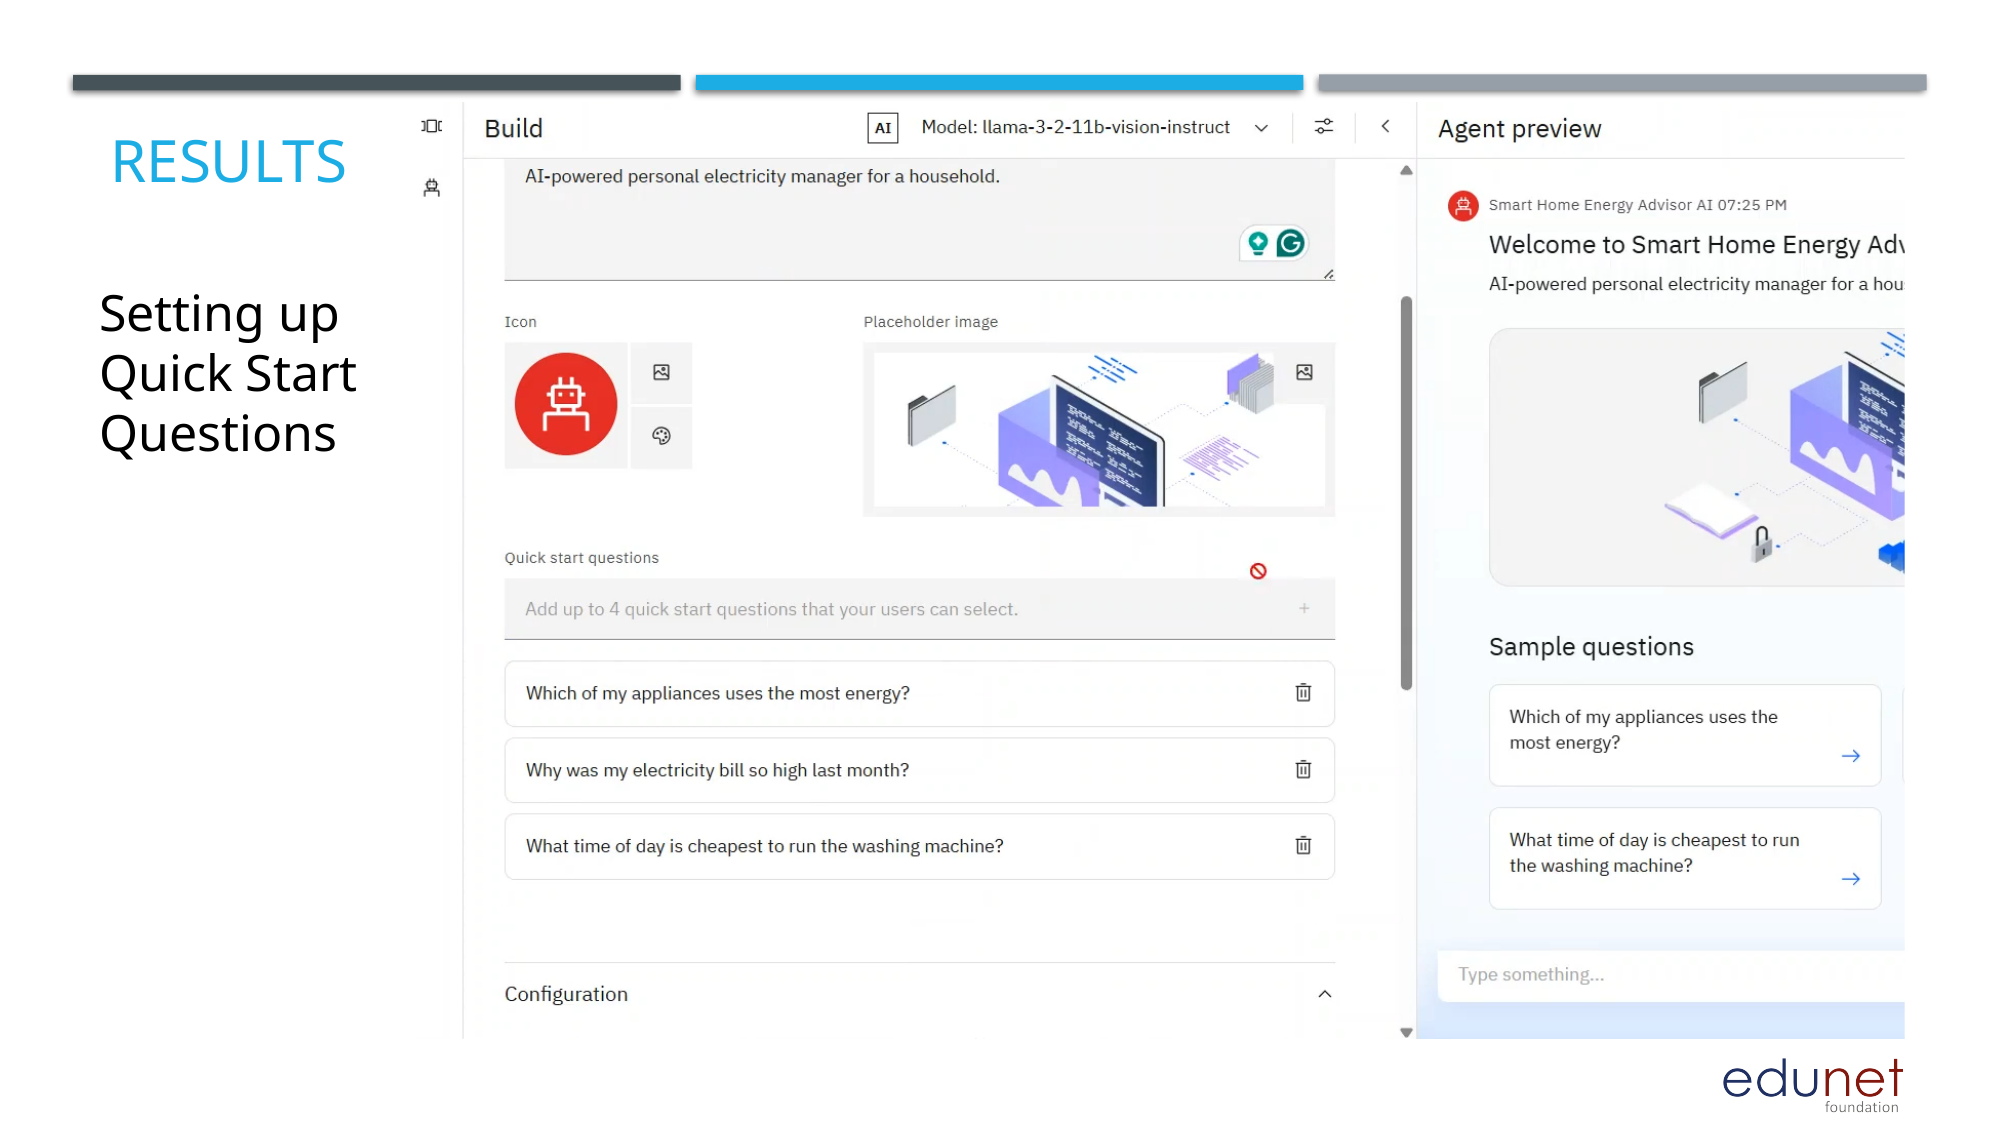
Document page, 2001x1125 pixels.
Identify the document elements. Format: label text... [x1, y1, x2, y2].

text_box Setting up Quick Start Questions [84, 273, 387, 469]
picture [401, 101, 1906, 1039]
picture [1719, 1056, 1905, 1116]
title Results [95, 115, 396, 203]
